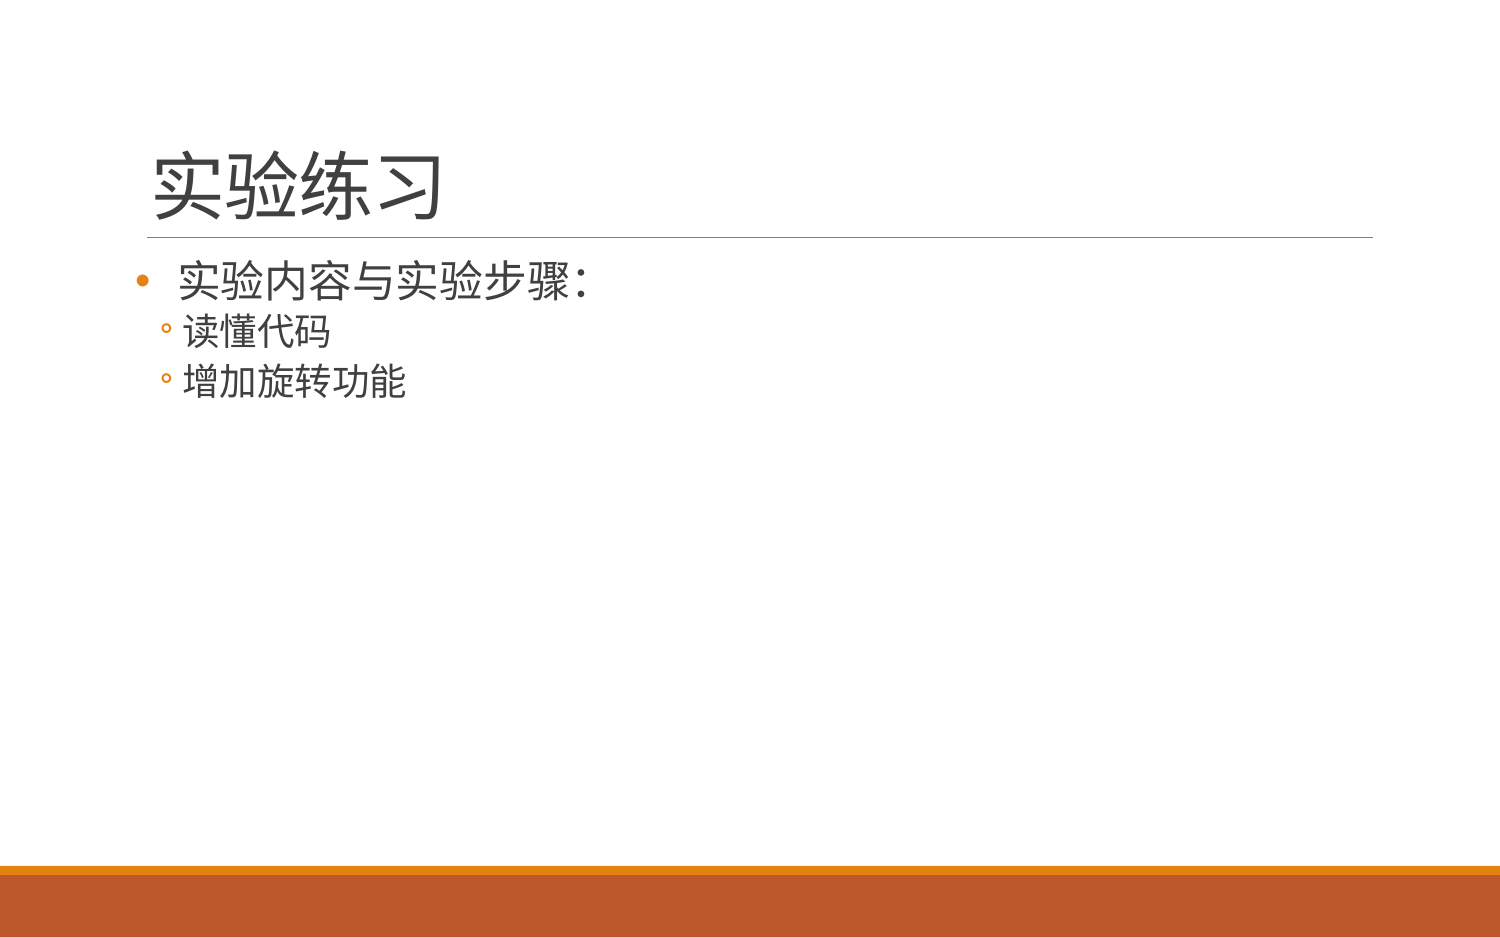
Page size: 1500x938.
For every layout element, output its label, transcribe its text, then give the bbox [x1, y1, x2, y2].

list 实验内容与实验步骤： 读懂代码 增加旋转功能 [135, 252, 1373, 803]
title 实验练习 [135, 39, 1373, 238]
